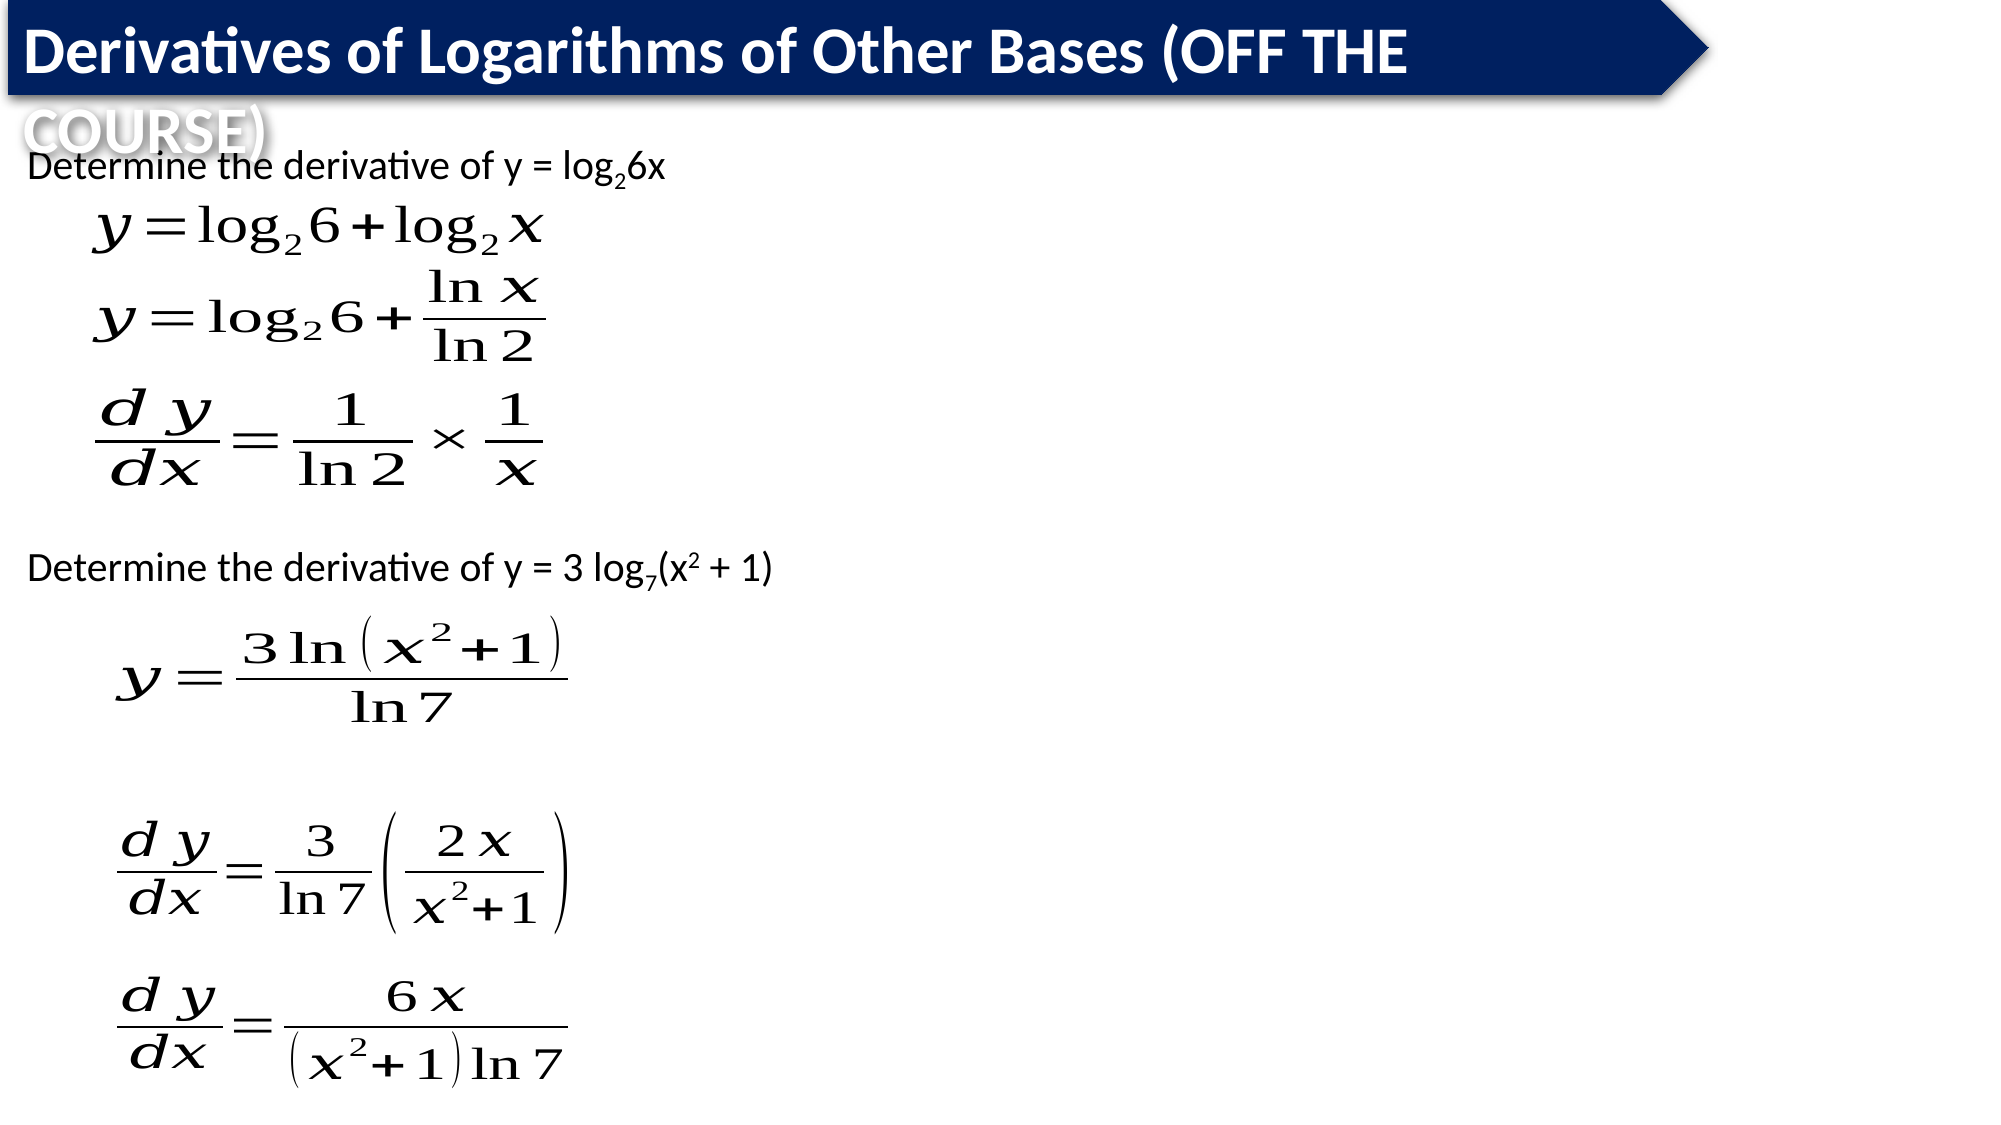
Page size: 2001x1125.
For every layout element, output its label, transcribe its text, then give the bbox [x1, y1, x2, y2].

text_box Derivatives of Logarithms of Other Bases (OFF THE COURSE) [8, 0, 1709, 95]
list Determine the derivative of y = log26x Determine the derivative of y = 3 log7(x2 + 1) [12, 131, 1988, 1110]
